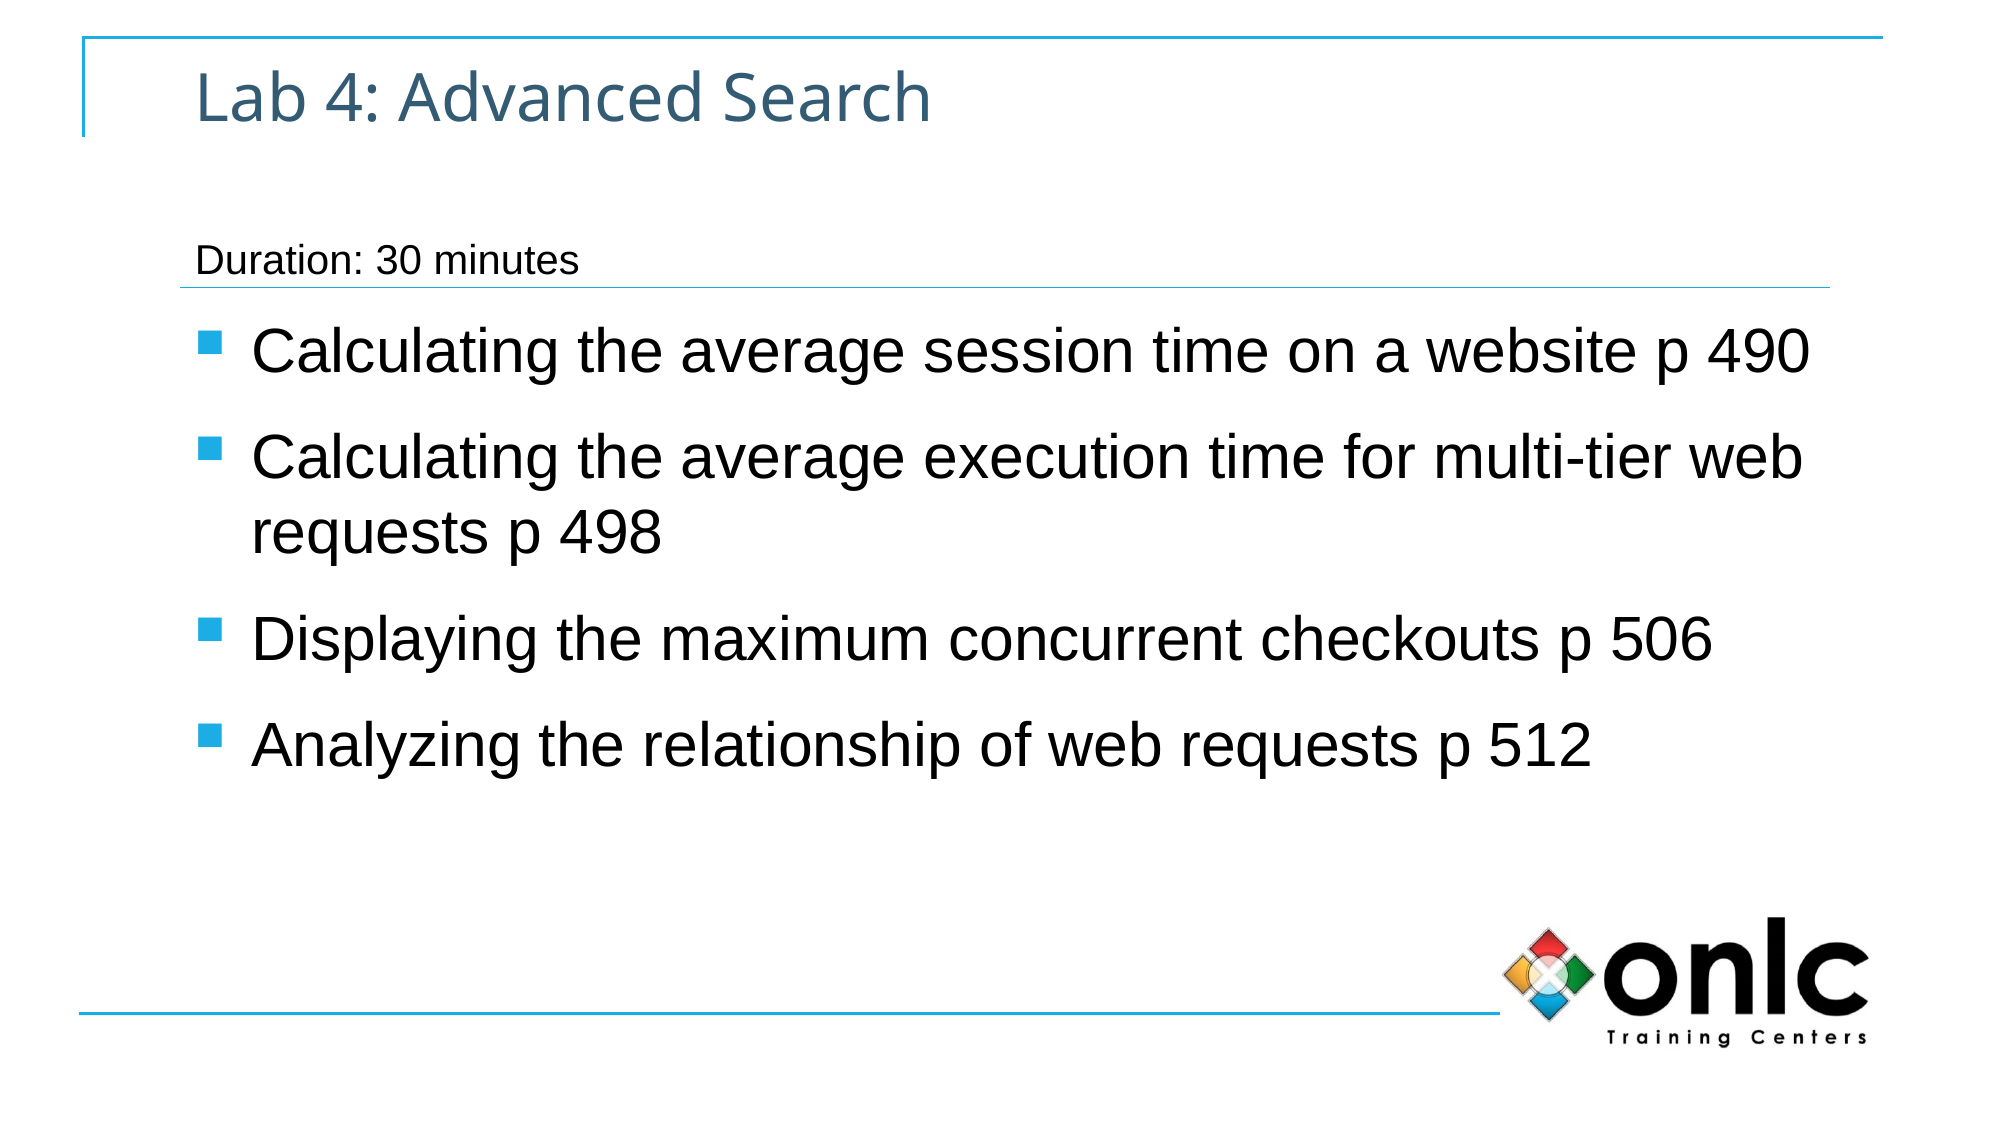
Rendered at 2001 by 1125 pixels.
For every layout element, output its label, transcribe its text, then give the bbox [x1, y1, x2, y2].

list Duration: 30 minutes [179, 224, 1513, 285]
list Calculating the average session time on a website p 490 Calculating the average execution time for multi-tier web requests p 498 Displaying the maximum concurrent checkouts p 506 Analyzing the relationship of web requests p 512 [180, 302, 1830, 914]
title Lab 4: Advanced Search [180, 47, 1830, 213]
picture [1500, 912, 1875, 1059]
